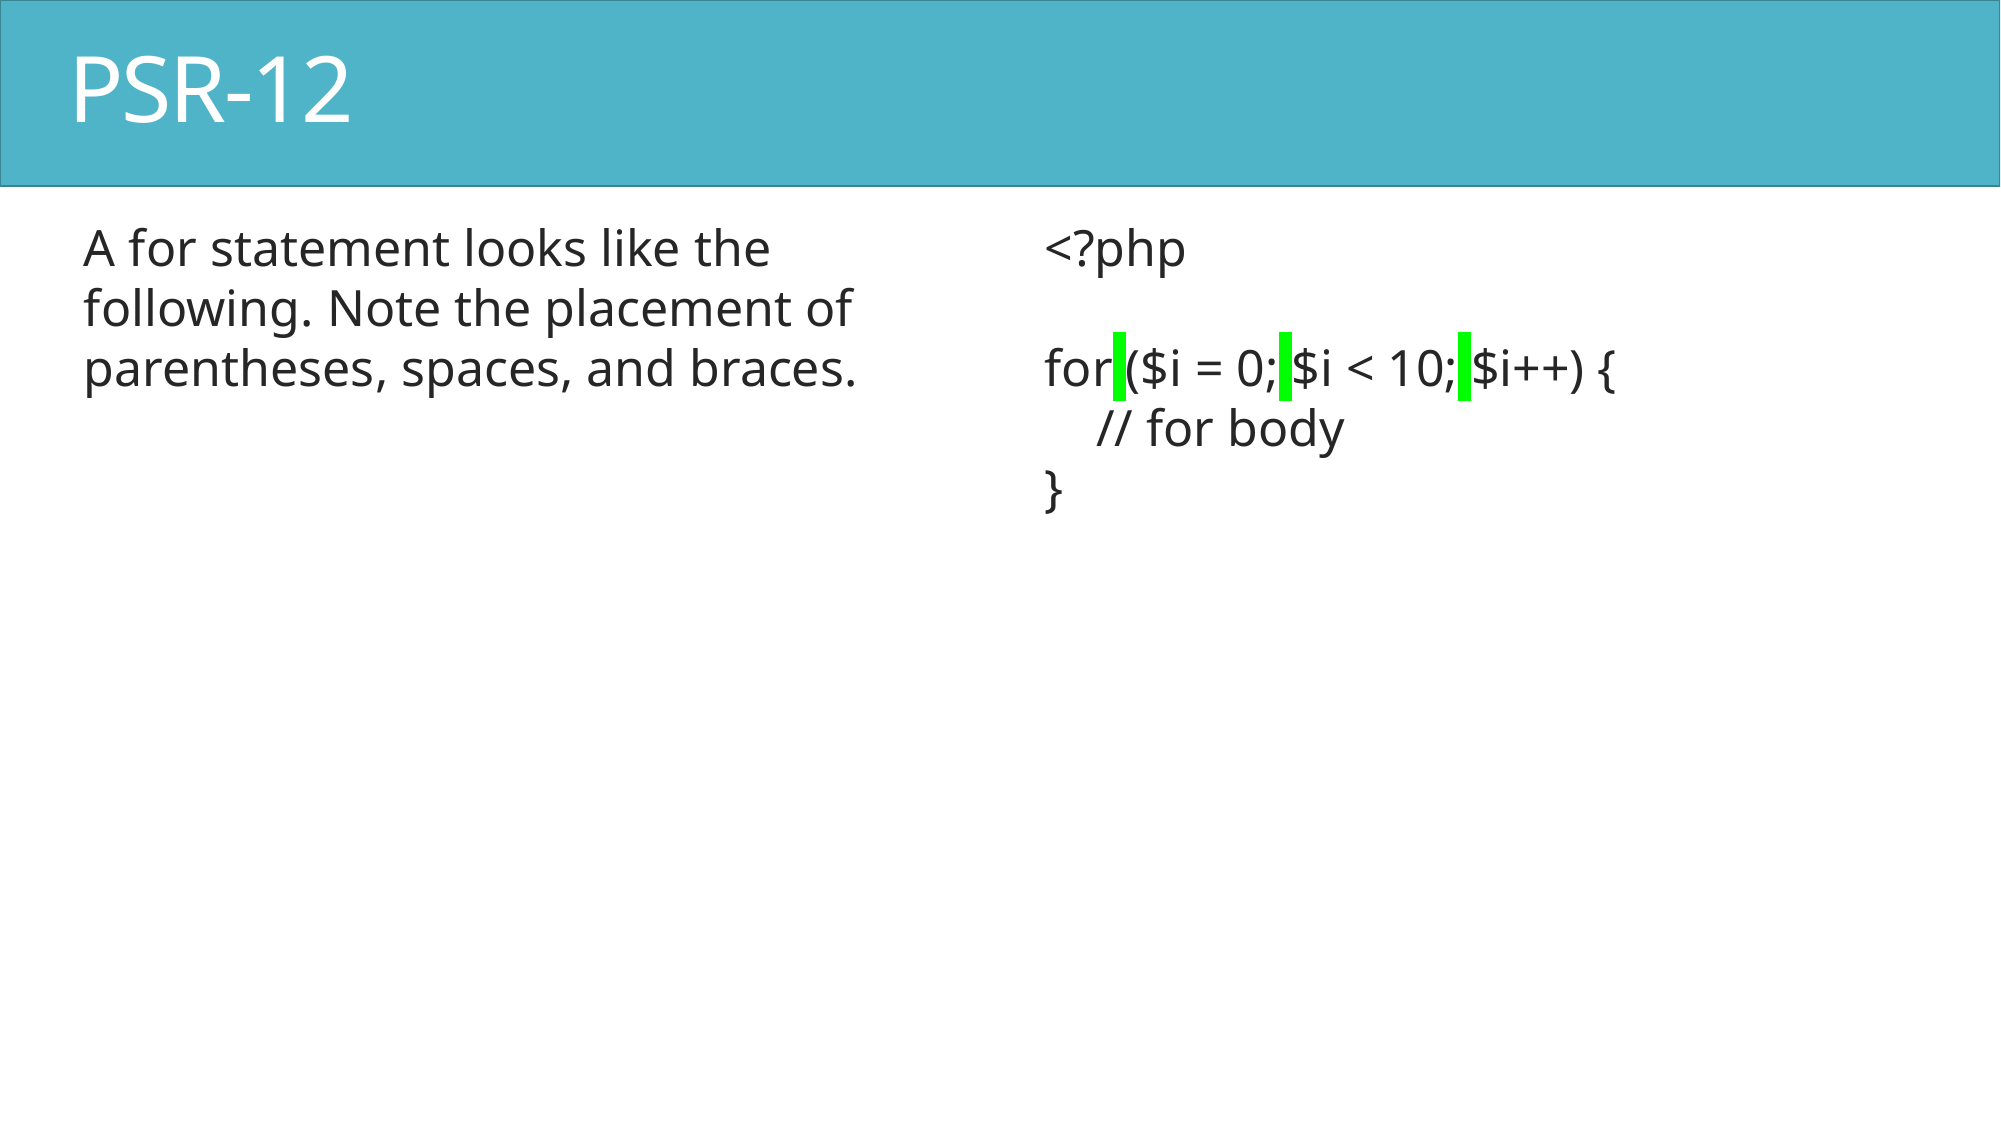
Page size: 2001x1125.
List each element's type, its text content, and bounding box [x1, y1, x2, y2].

list A for statement looks like the following. Note the placement of parentheses, spaces, and braces. [53, 208, 986, 1070]
title PSR-12 [53, 19, 1949, 170]
list <?php for ($i = 0; $i < 10; $i++) { // for body } [1014, 208, 1947, 1072]
